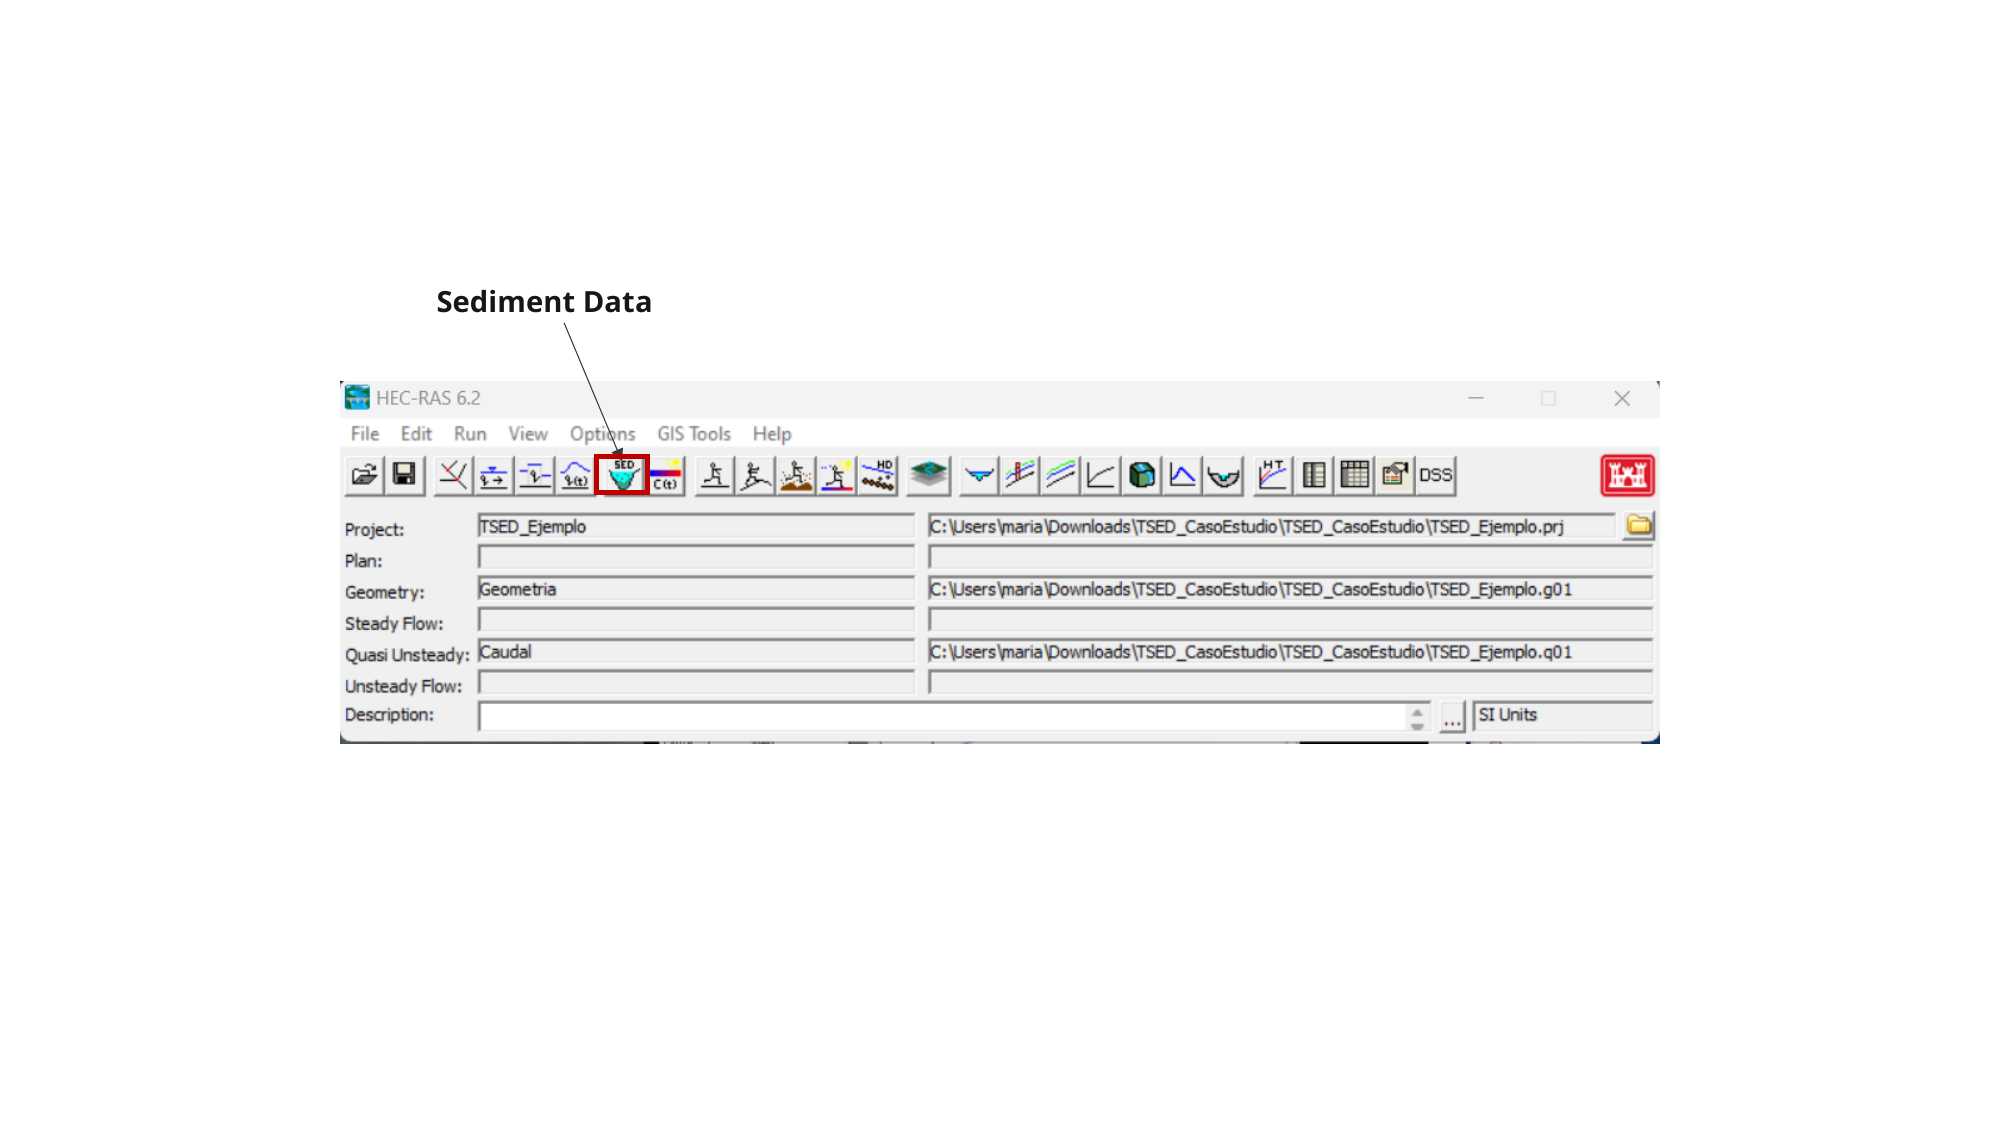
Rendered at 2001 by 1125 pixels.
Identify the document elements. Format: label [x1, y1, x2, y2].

text_box [340, 276, 1660, 744]
